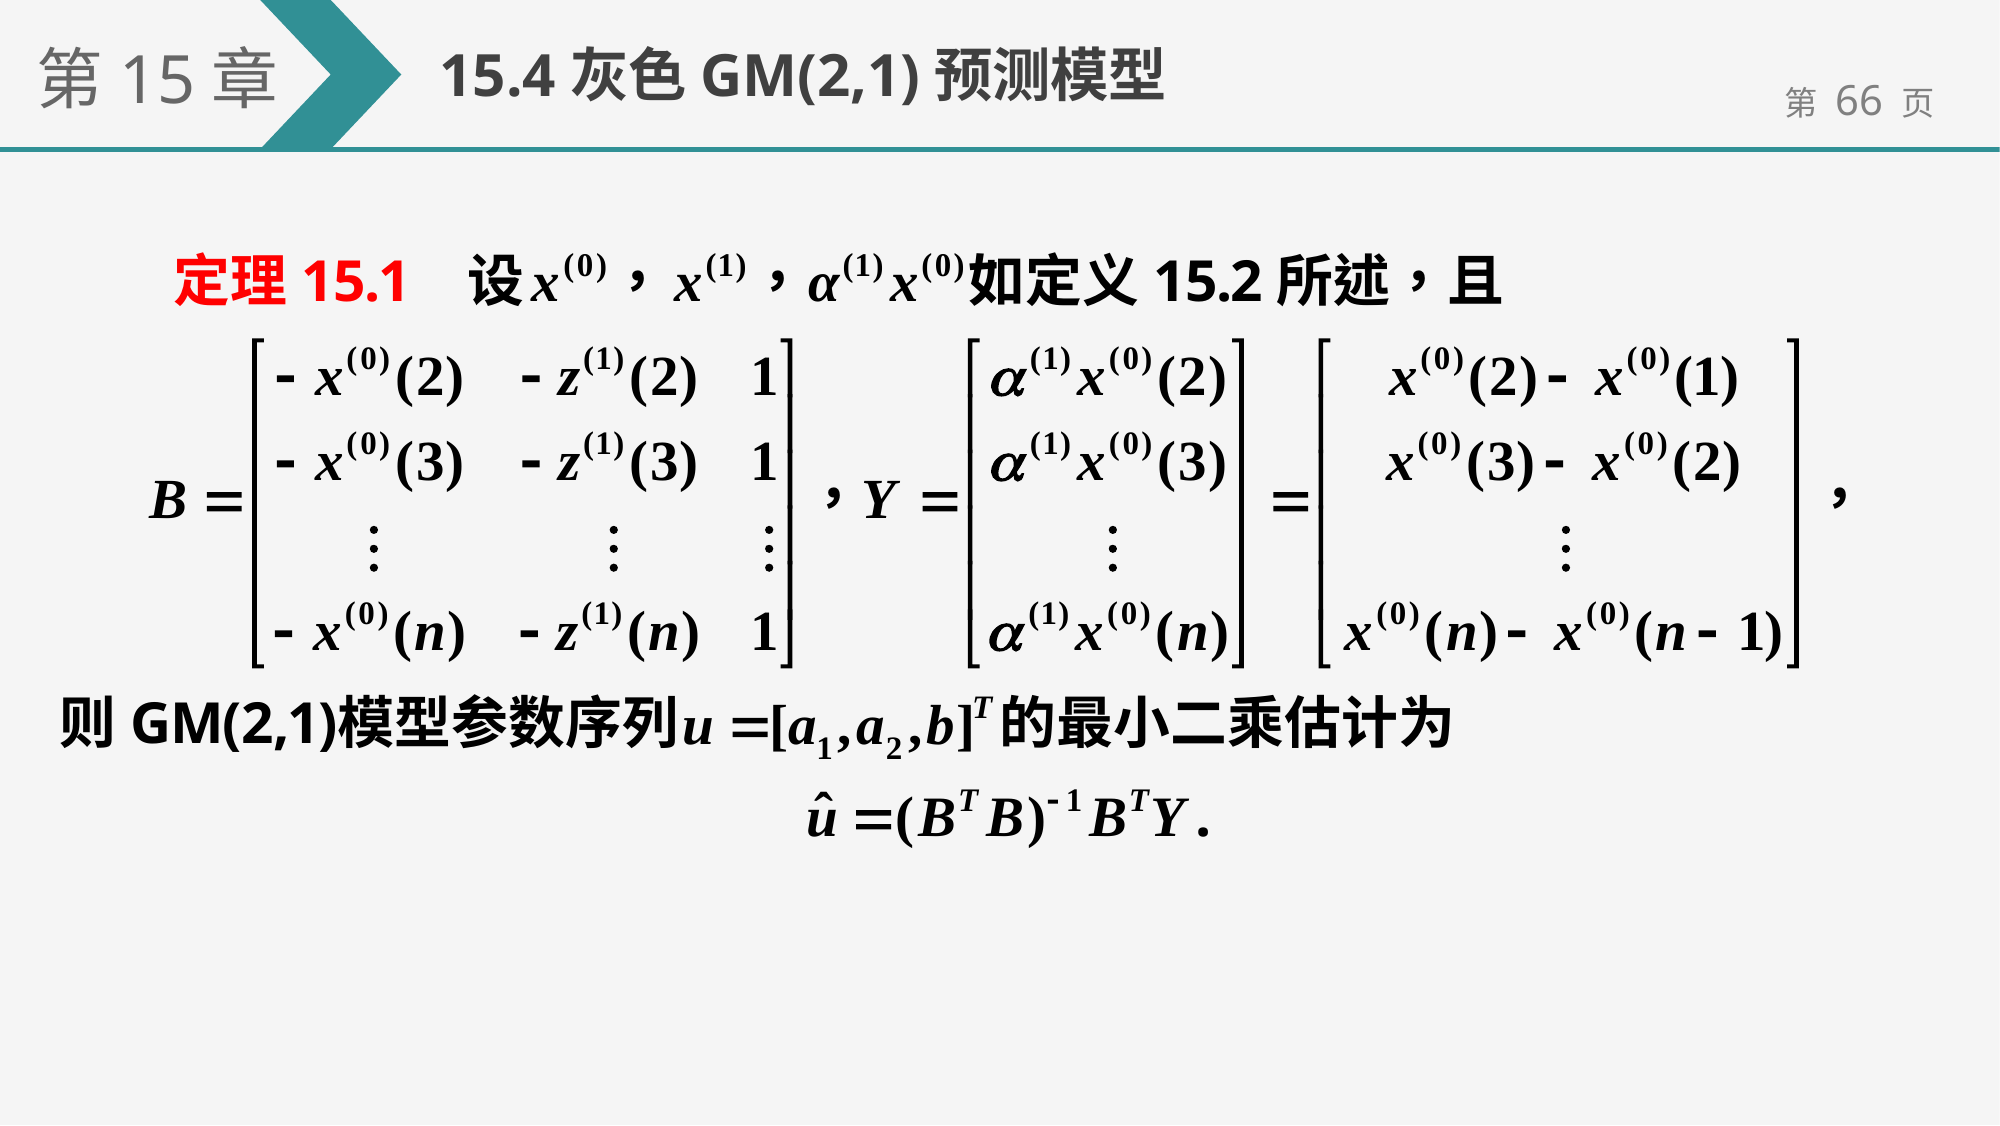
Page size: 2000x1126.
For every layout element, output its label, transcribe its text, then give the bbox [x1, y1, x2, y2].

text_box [59, 218, 1907, 898]
text_box [258, 0, 403, 148]
text_box 15.4灰色GM(2,1)预测模型 [424, 31, 1366, 116]
text_box 第15章 [21, 29, 294, 125]
